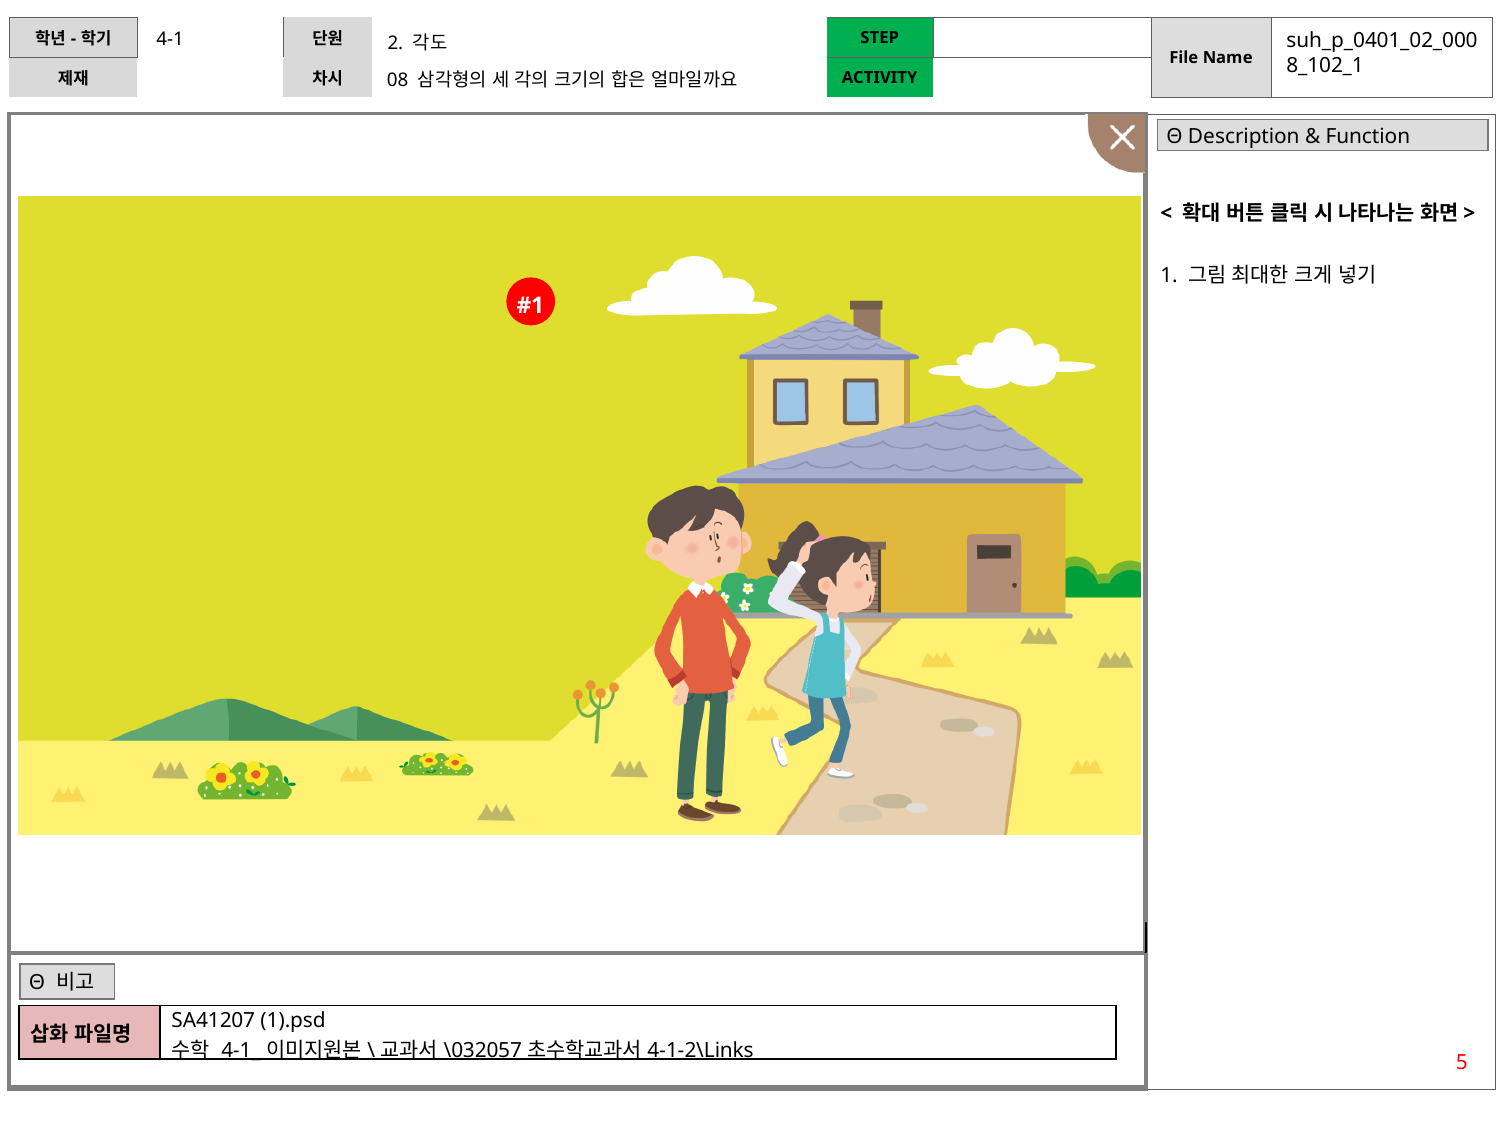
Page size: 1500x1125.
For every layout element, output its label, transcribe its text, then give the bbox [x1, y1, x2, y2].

text_box suh_p_0401_02_0008_102_1 [1271, 18, 1500, 84]
text_box 4-1 [141, 18, 284, 55]
picture [1084, 113, 1145, 173]
table_header SA41207 (1).psd 수학 4-1_이미지원본\교과서\032057초수학교과서4-1-2\Links [161, 1006, 1115, 1058]
text_box < 확대 버튼 클릭 시 나타나는 화면> 1. 그림 최대한 크게 넣기 [1145, 160, 1500, 295]
text_box 2. 각도 [372, 23, 828, 48]
text_box 08 삼각형의 세 각의 크기의 합은 얼마일까요 [372, 60, 821, 96]
text_box [1145, 295, 1500, 326]
table_header Θ Description & Function [1158, 120, 1487, 150]
table_header 삽화 파일명 [20, 1006, 159, 1058]
picture [18, 196, 1141, 835]
text_box [8, 111, 1146, 954]
